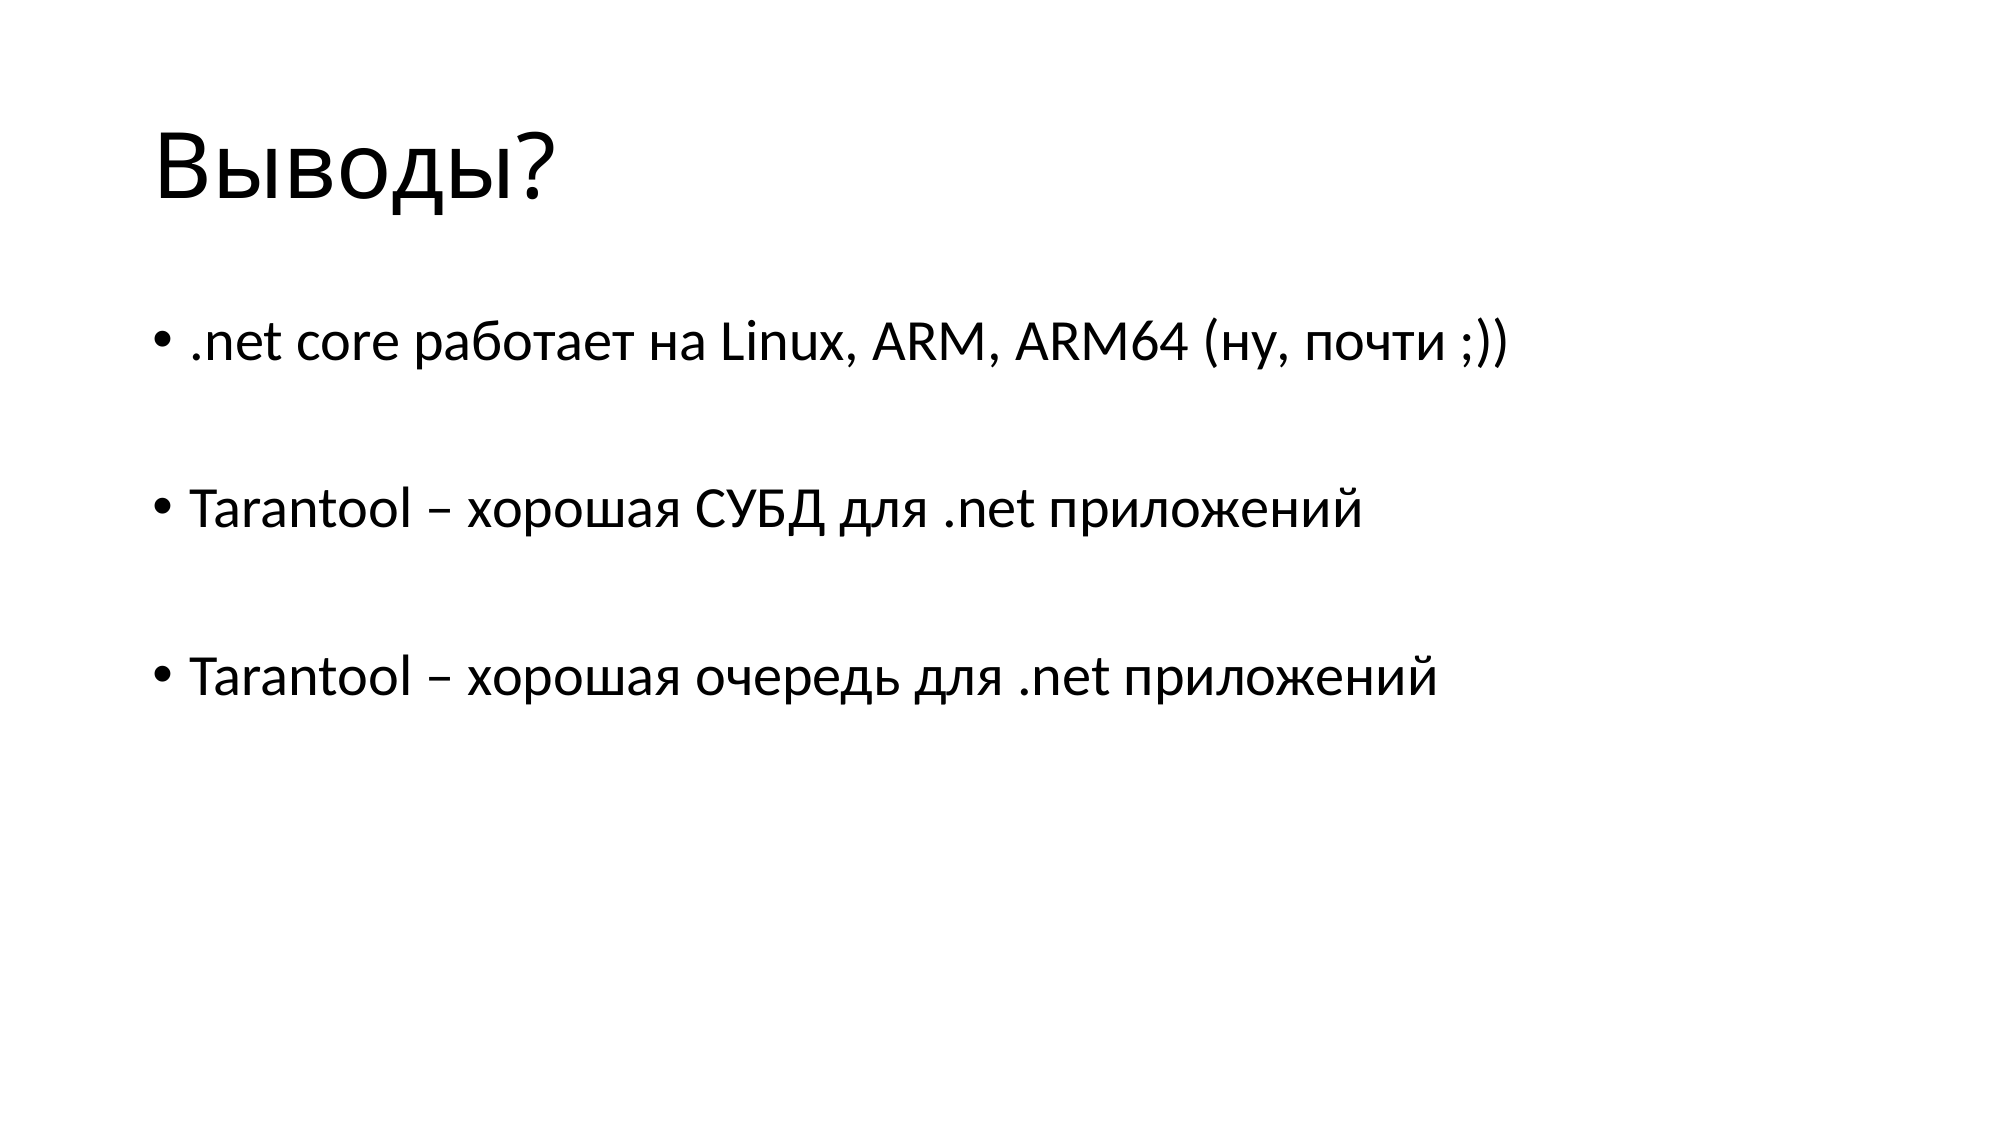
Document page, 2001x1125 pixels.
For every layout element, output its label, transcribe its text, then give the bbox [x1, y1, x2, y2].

list .net core работает на Linux, ARM, ARM64 (ну, почти ;)) Tarantool – хорошая СУБД для .net приложений Tarantool – хорошая очередь для .net приложений [137, 302, 1863, 1017]
title Выводы? [137, 59, 1863, 278]
